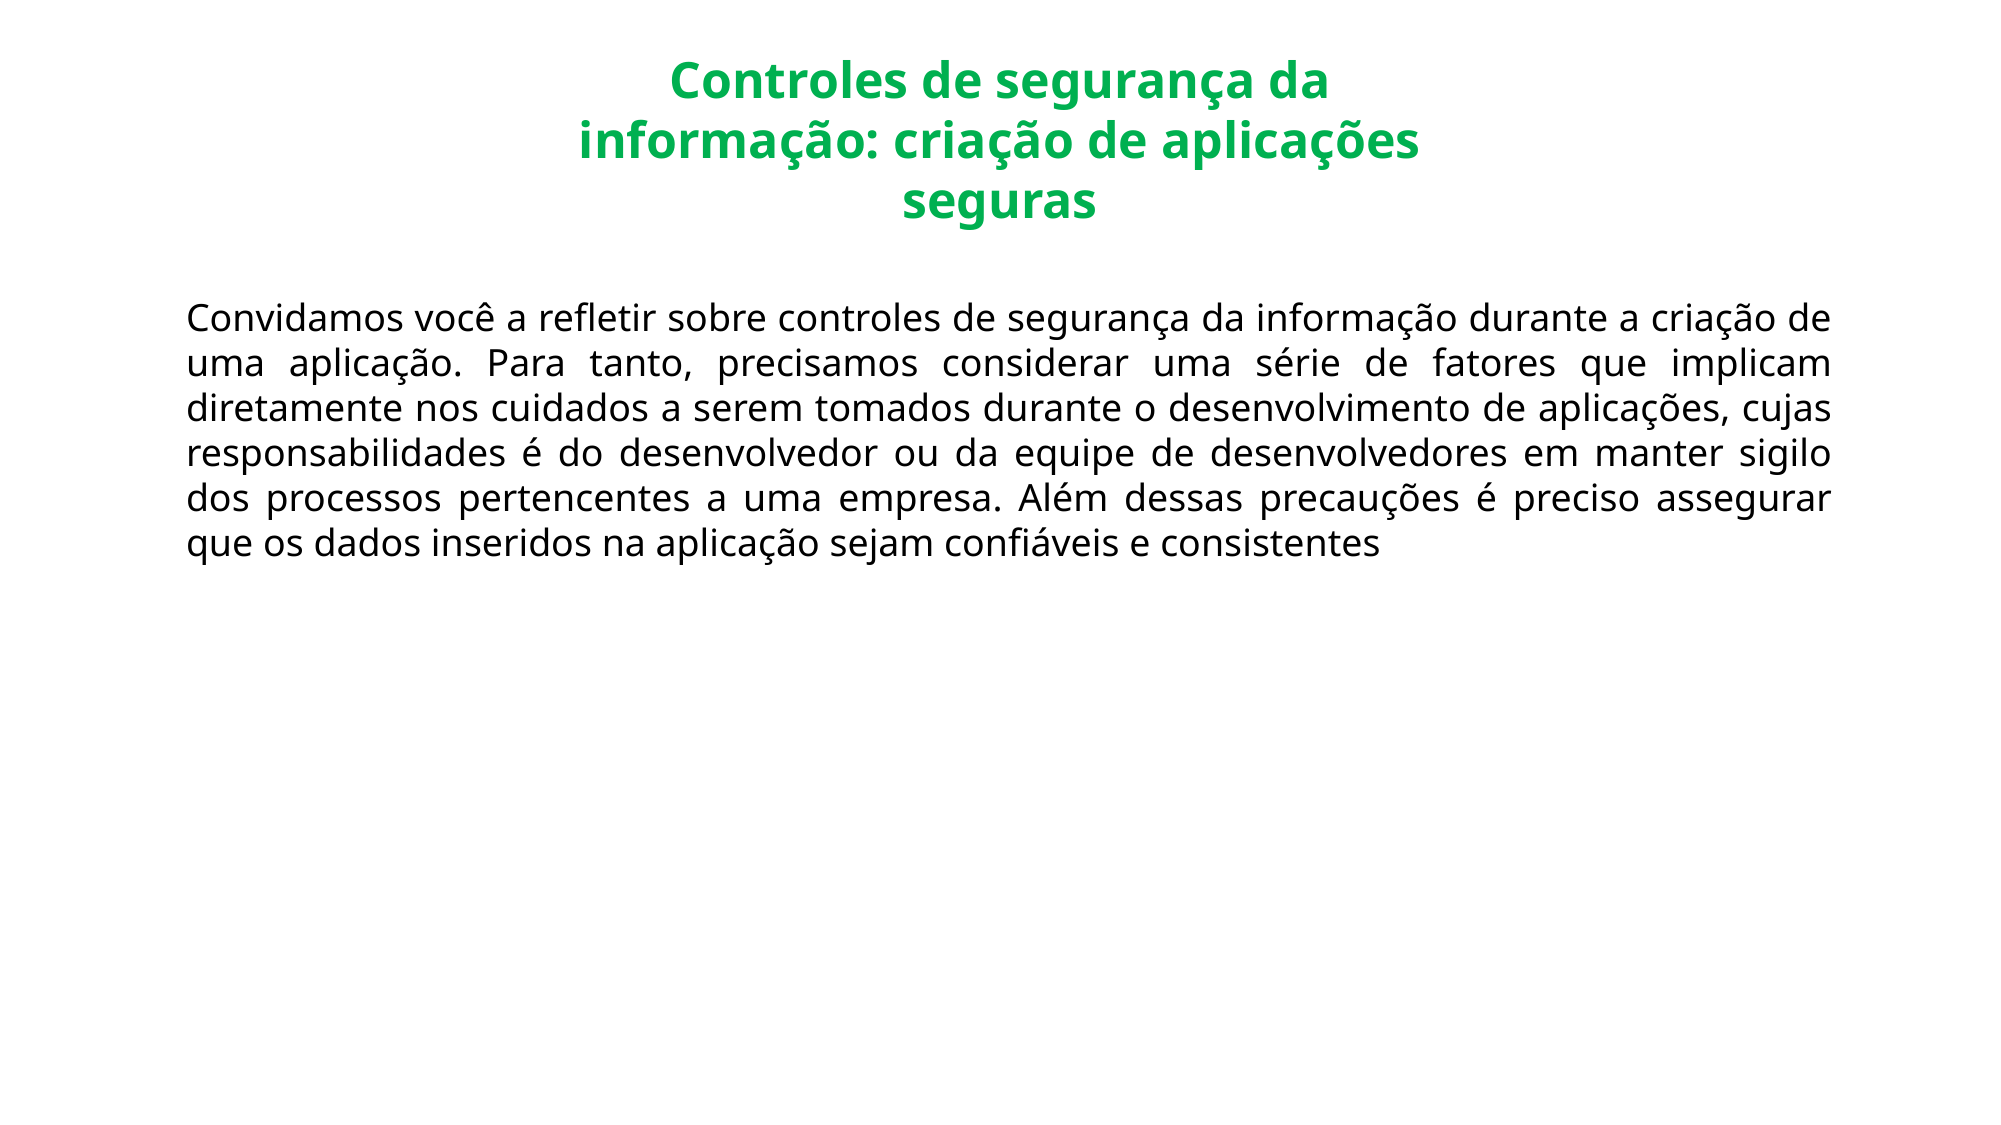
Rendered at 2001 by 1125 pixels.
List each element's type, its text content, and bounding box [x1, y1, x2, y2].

text_box Controles de segurança da informação: criação de aplicações seguras [500, 40, 1500, 236]
text_box Convidamos você a refletir sobre controles de segurança da informação durante a criação de uma aplicação. Para tanto, precisamos considerar uma série de fatores que implicam diretamente nos cuidados a serem tomados durante o desenvolvimento de aplicações, cujas responsabilidades é do desenvolvedor ou da equipe de desenvolvedores em manter sigilo dos processos pertencentes a uma empresa. Além dessas precauções é preciso assegurar que os dados inseridos na aplicação sejam confiáveis e consistentes [171, 286, 1849, 572]
